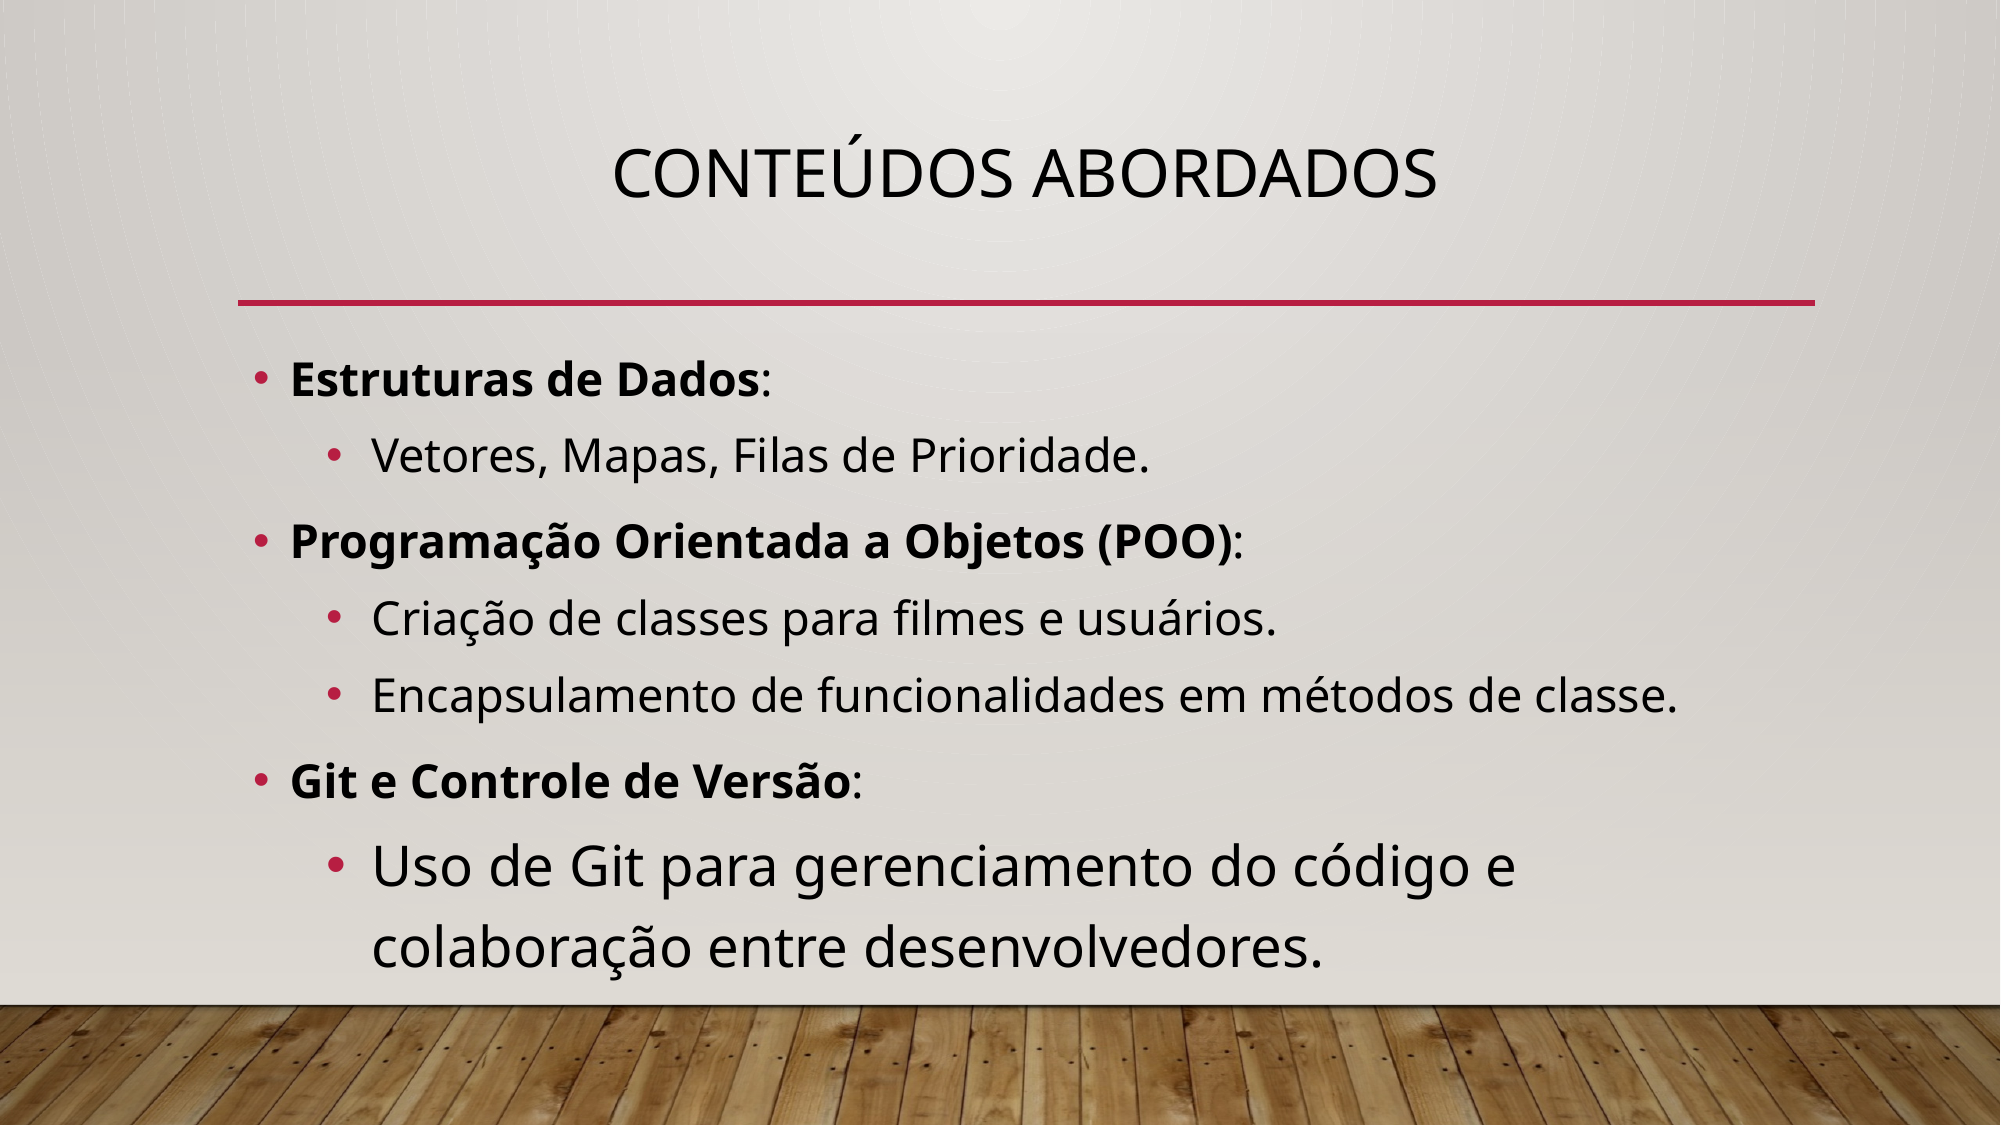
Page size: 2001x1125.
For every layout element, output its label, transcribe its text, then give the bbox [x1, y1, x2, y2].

list Estruturas de Dados: Vetores, Mapas, Filas de Prioridade. Programação Orientada a Objetos (POO): Criação de classes para filmes e usuários. Encapsulamento de funcionalidades em métodos de classe. Git e Controle de Versão: Uso de Git para gerenciamento do código e colaboração entre desenvolvedores. [238, 330, 1814, 993]
title Conteúdos abordados [238, 131, 1814, 305]
picture [0, 1005, 2000, 1125]
